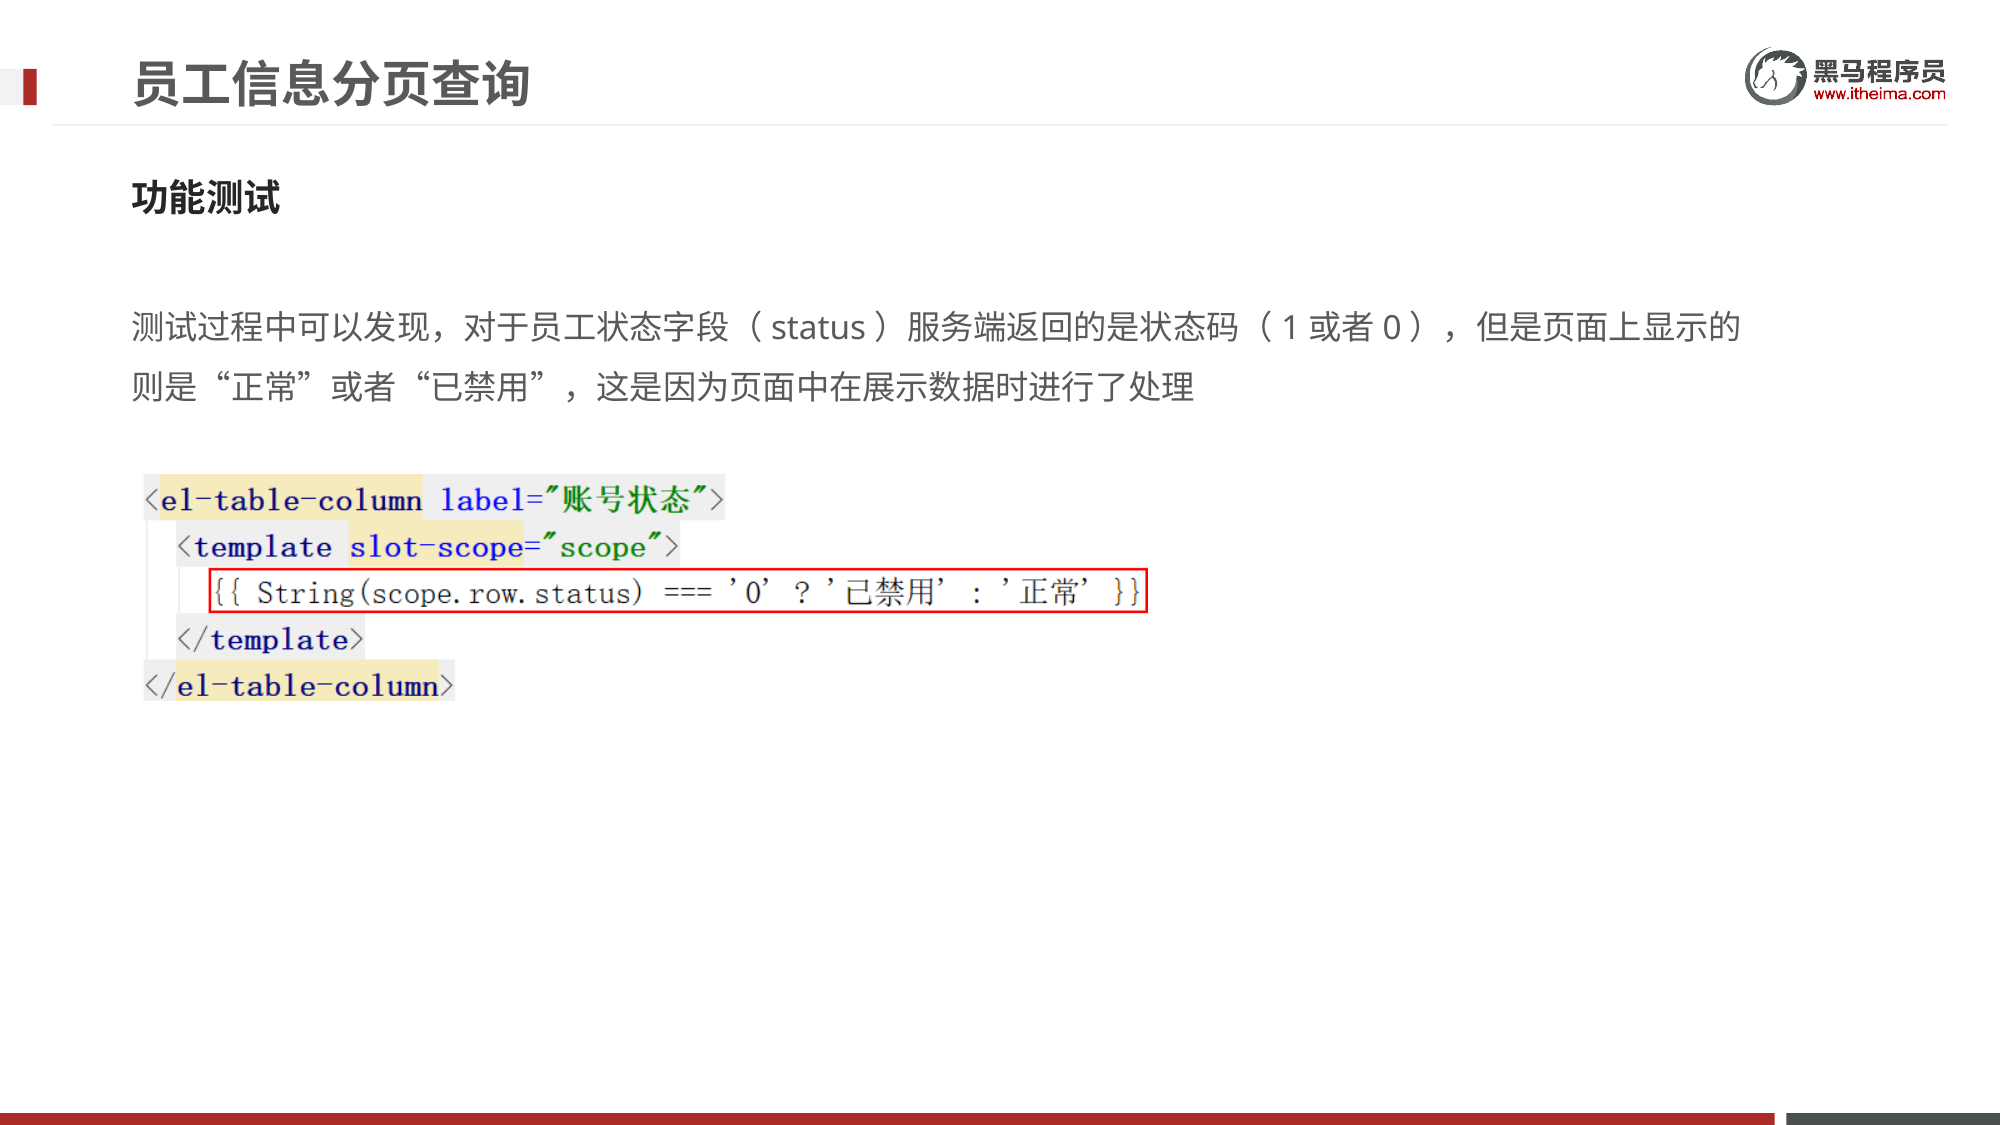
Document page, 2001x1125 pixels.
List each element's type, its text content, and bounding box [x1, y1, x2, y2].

picture [139, 474, 1148, 701]
picture [1744, 46, 1946, 106]
title 员工信息分页查询 [116, 40, 1556, 125]
text_box 测试过程中可以发现，对于员工状态字段（status）服务端返回的是状态码（1或者0），但是页面上显示的则是“正常”或者“已禁用”，这是因为页面中在展示数据时进行了处理 [116, 278, 1772, 414]
list 功能测试 [116, 154, 1880, 239]
